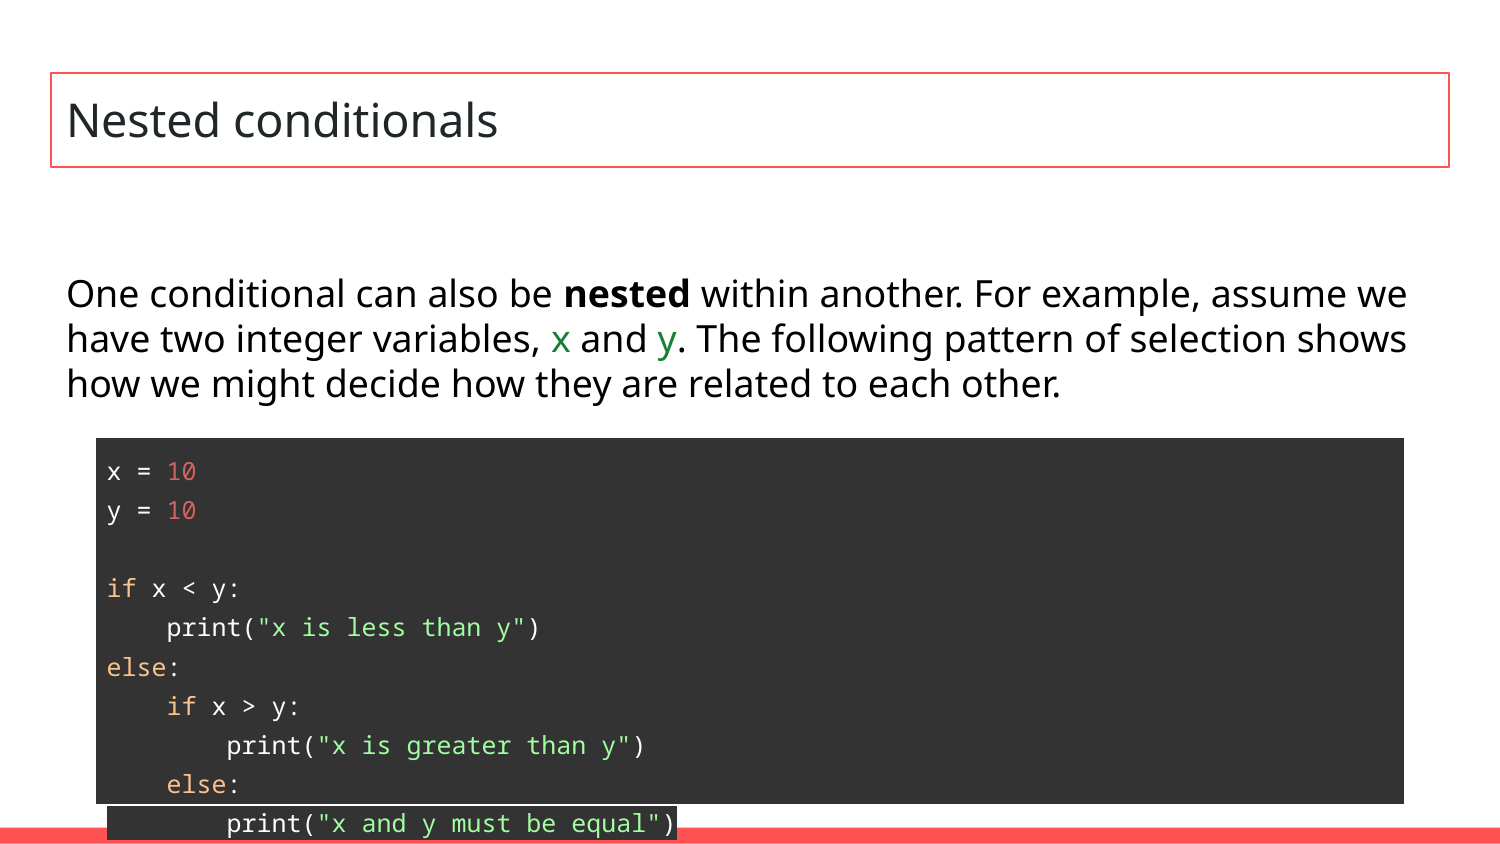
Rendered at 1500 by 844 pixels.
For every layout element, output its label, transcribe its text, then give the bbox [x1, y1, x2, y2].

title Nested conditionals [50, 72, 1450, 168]
table_header x = 10 y = 10 if x < y: print("x is less than y") else: if x > y: print("x is greater than y") else: print("x and y must be equal") [96, 438, 1404, 804]
text_box One conditional can also be nested within another. For example, assume we have two integer variables, x and y. The following pattern of selection shows how we might decide how they are related to each other. [51, 255, 1449, 421]
